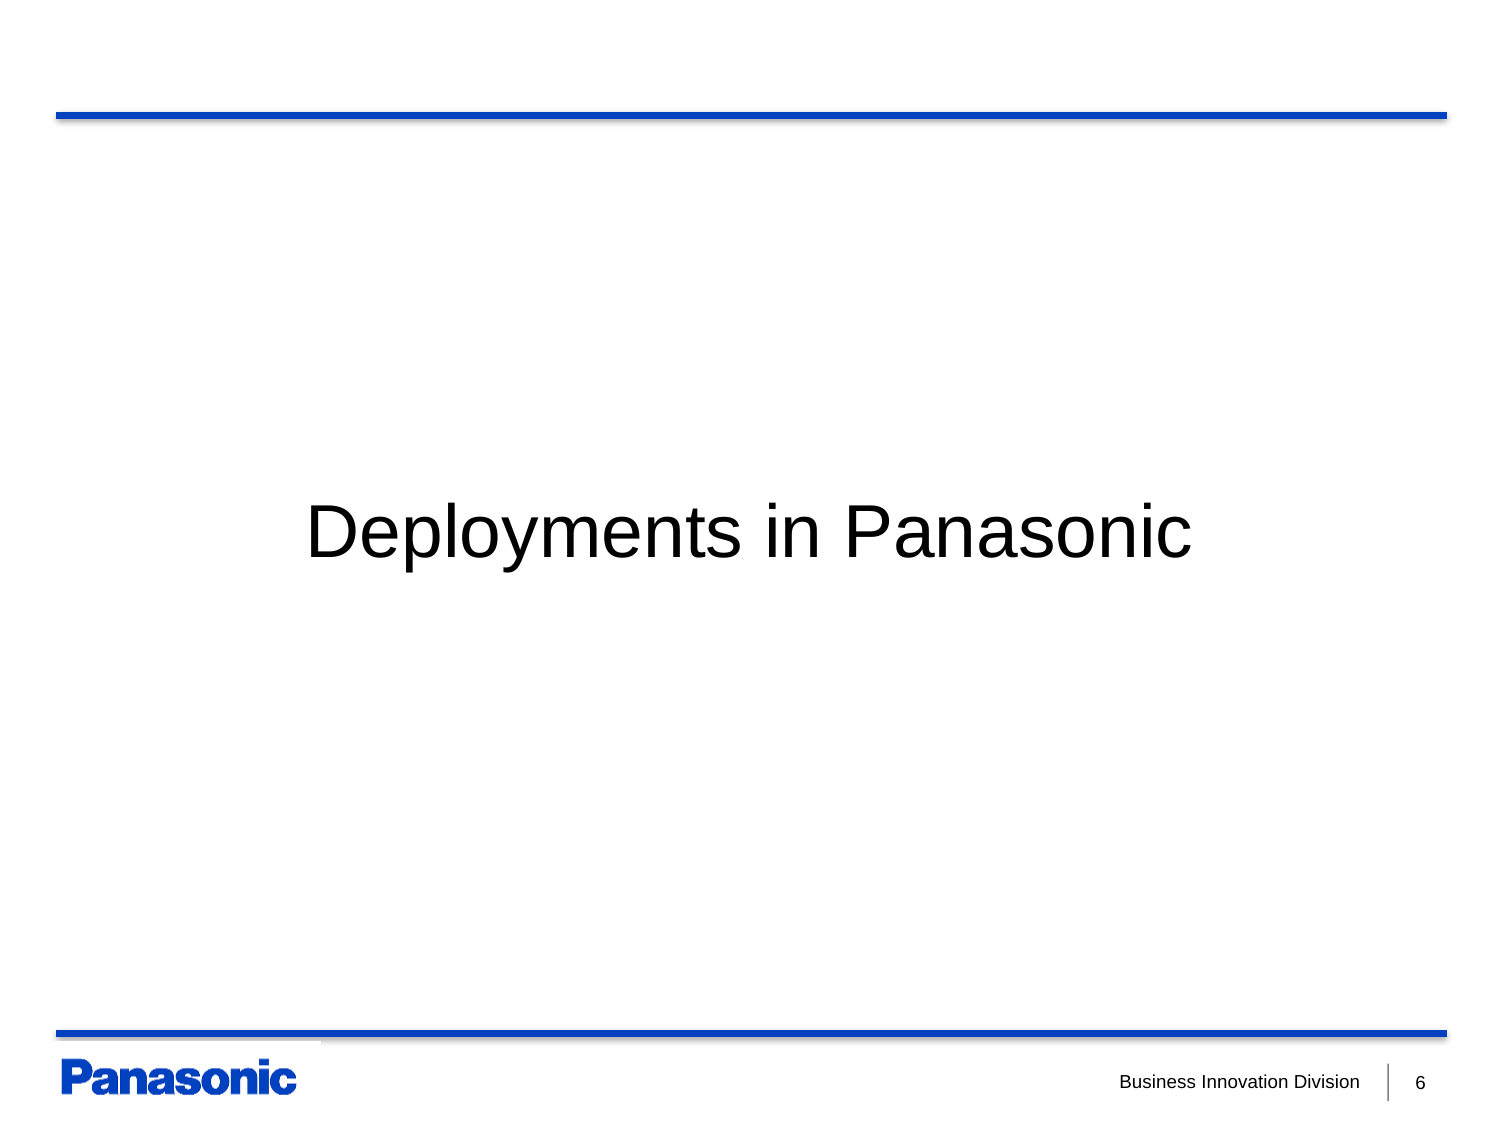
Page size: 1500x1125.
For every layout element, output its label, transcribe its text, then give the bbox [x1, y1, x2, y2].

text_box Deployments in Panasonic [112, 474, 1388, 599]
picture [37, 1041, 321, 1112]
